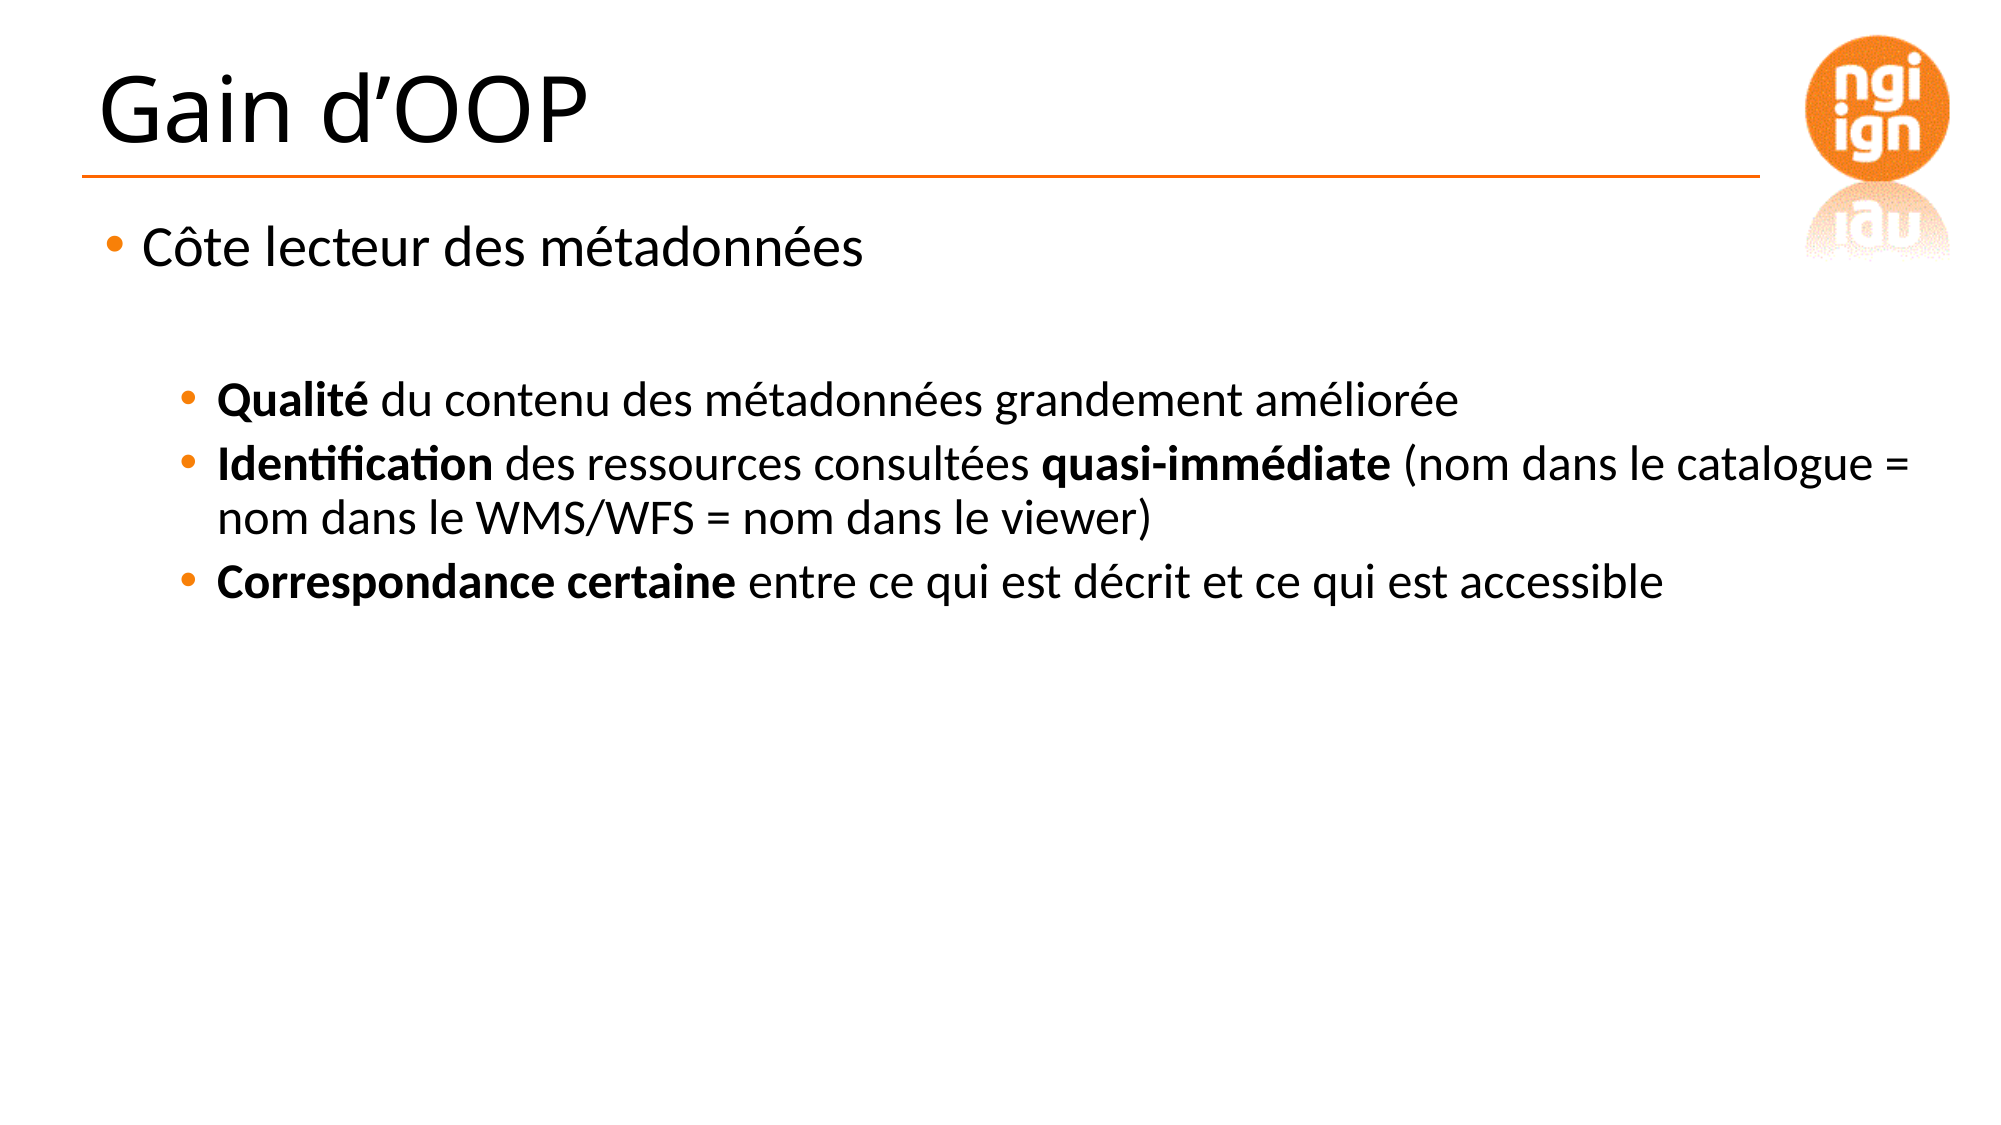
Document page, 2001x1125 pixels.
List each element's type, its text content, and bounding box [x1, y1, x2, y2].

title Gain d’OOP [82, 49, 1761, 177]
list Côte lecteur des métadonnées Qualité du contenu des métadonnées grandement améliorée Identification des ressources consultées quasi-immédiate (nom dans le catalogue = nom dans le WMS/WFS = nom dans le viewer) Correspondance certaine entre ce qui est décrit et ce qui est accessible [89, 208, 1940, 1080]
picture [1760, 18, 1978, 290]
